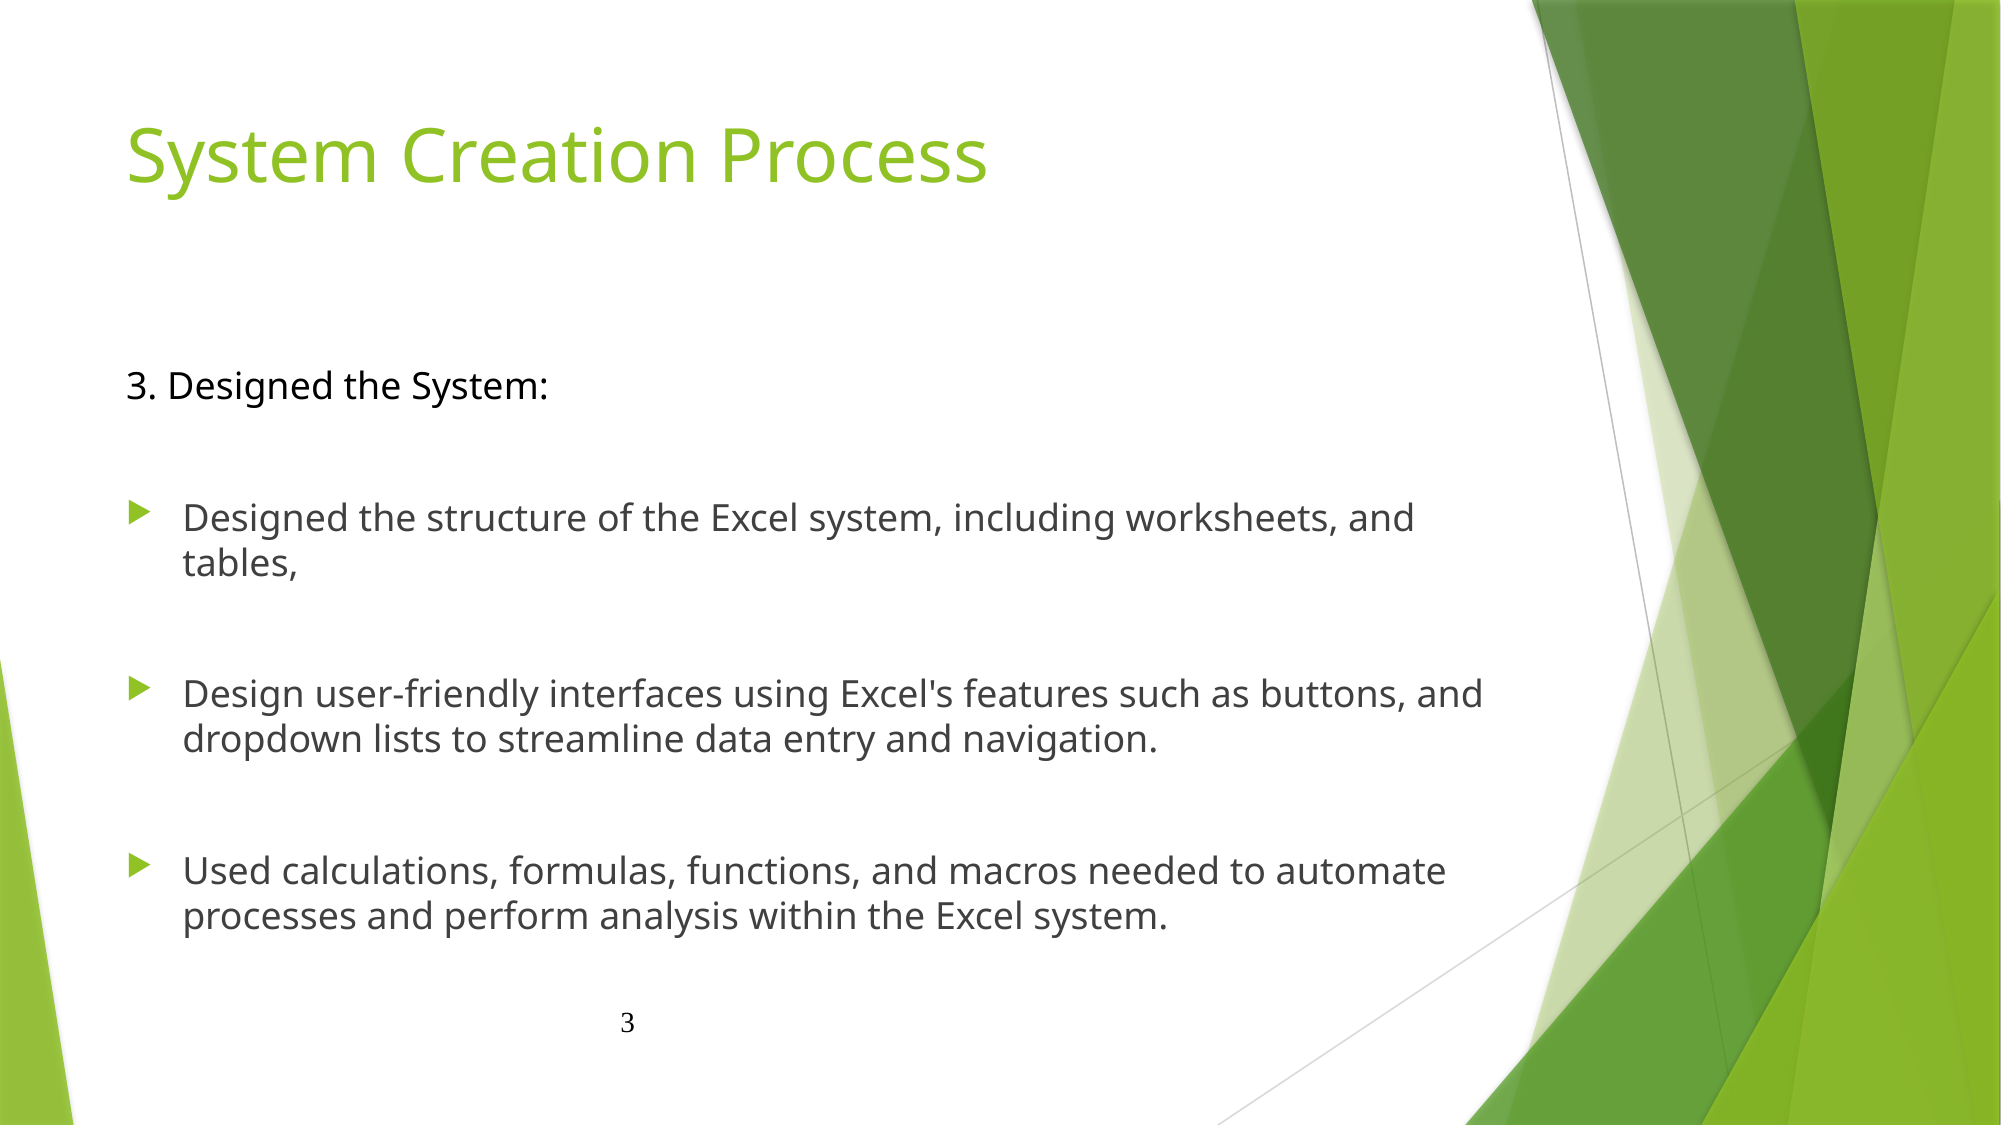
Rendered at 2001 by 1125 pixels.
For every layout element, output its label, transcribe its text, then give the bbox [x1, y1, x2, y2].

title System Creation Process [111, 99, 1522, 317]
footer 3 [111, 991, 1145, 1051]
list 3. Designed the System: Designed the structure of the Excel system, including worksheets, and tables, Design user-friendly interfaces using Excel's features such as buttons, and dropdown lists to streamline data entry and navigation. Used calculations, formulas, functions, and macros needed to automate processes and perform analysis within the Excel system. [111, 354, 1522, 992]
